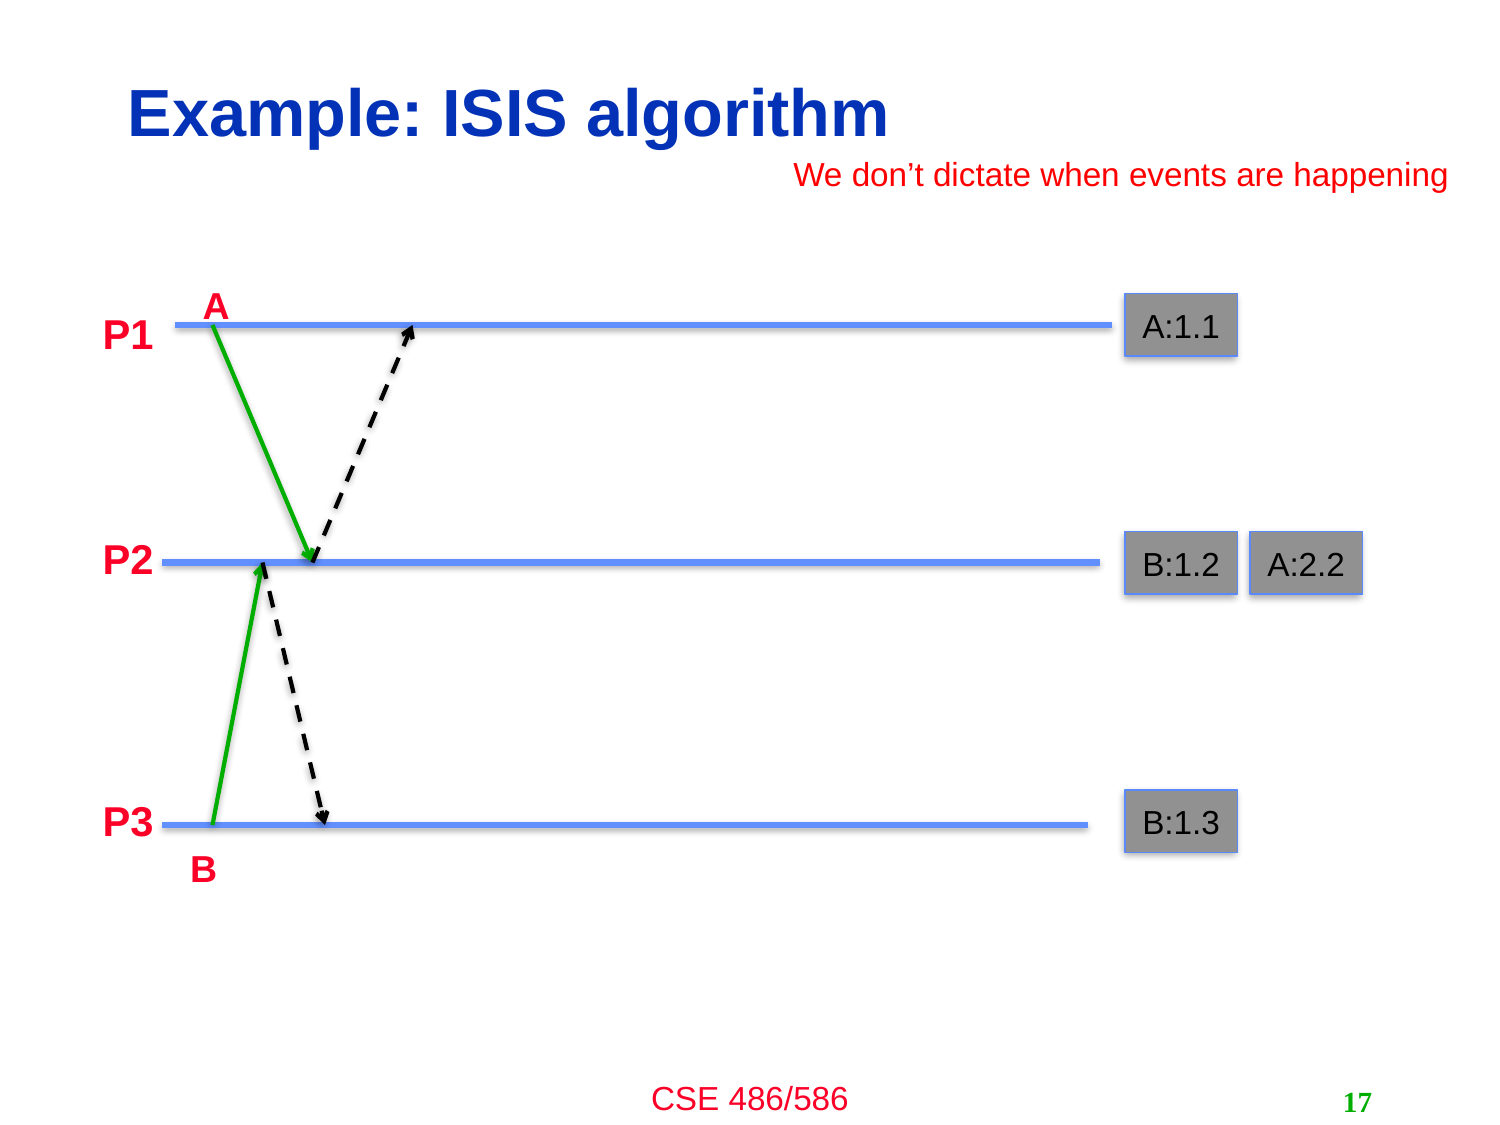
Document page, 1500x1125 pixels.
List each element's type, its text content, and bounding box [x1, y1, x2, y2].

slide_number 17 [1074, 1076, 1388, 1125]
text_box B [175, 837, 233, 898]
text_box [262, 571, 326, 826]
text_box We don’t dictate when events are happening [778, 145, 1465, 200]
text_box B:1.3 [1124, 789, 1238, 853]
text_box B:1.2 [1124, 531, 1238, 595]
text_box A:2.2 [1249, 531, 1363, 595]
text_box P3 [87, 787, 169, 853]
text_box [212, 571, 257, 826]
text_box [312, 324, 413, 563]
text_box A [187, 274, 245, 324]
text_box P2 [87, 525, 169, 590]
text_box P1 [87, 299, 169, 365]
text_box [212, 324, 311, 563]
title Example: ISIS algorithm [112, 53, 1310, 176]
text_box A:1.1 [1124, 293, 1238, 357]
